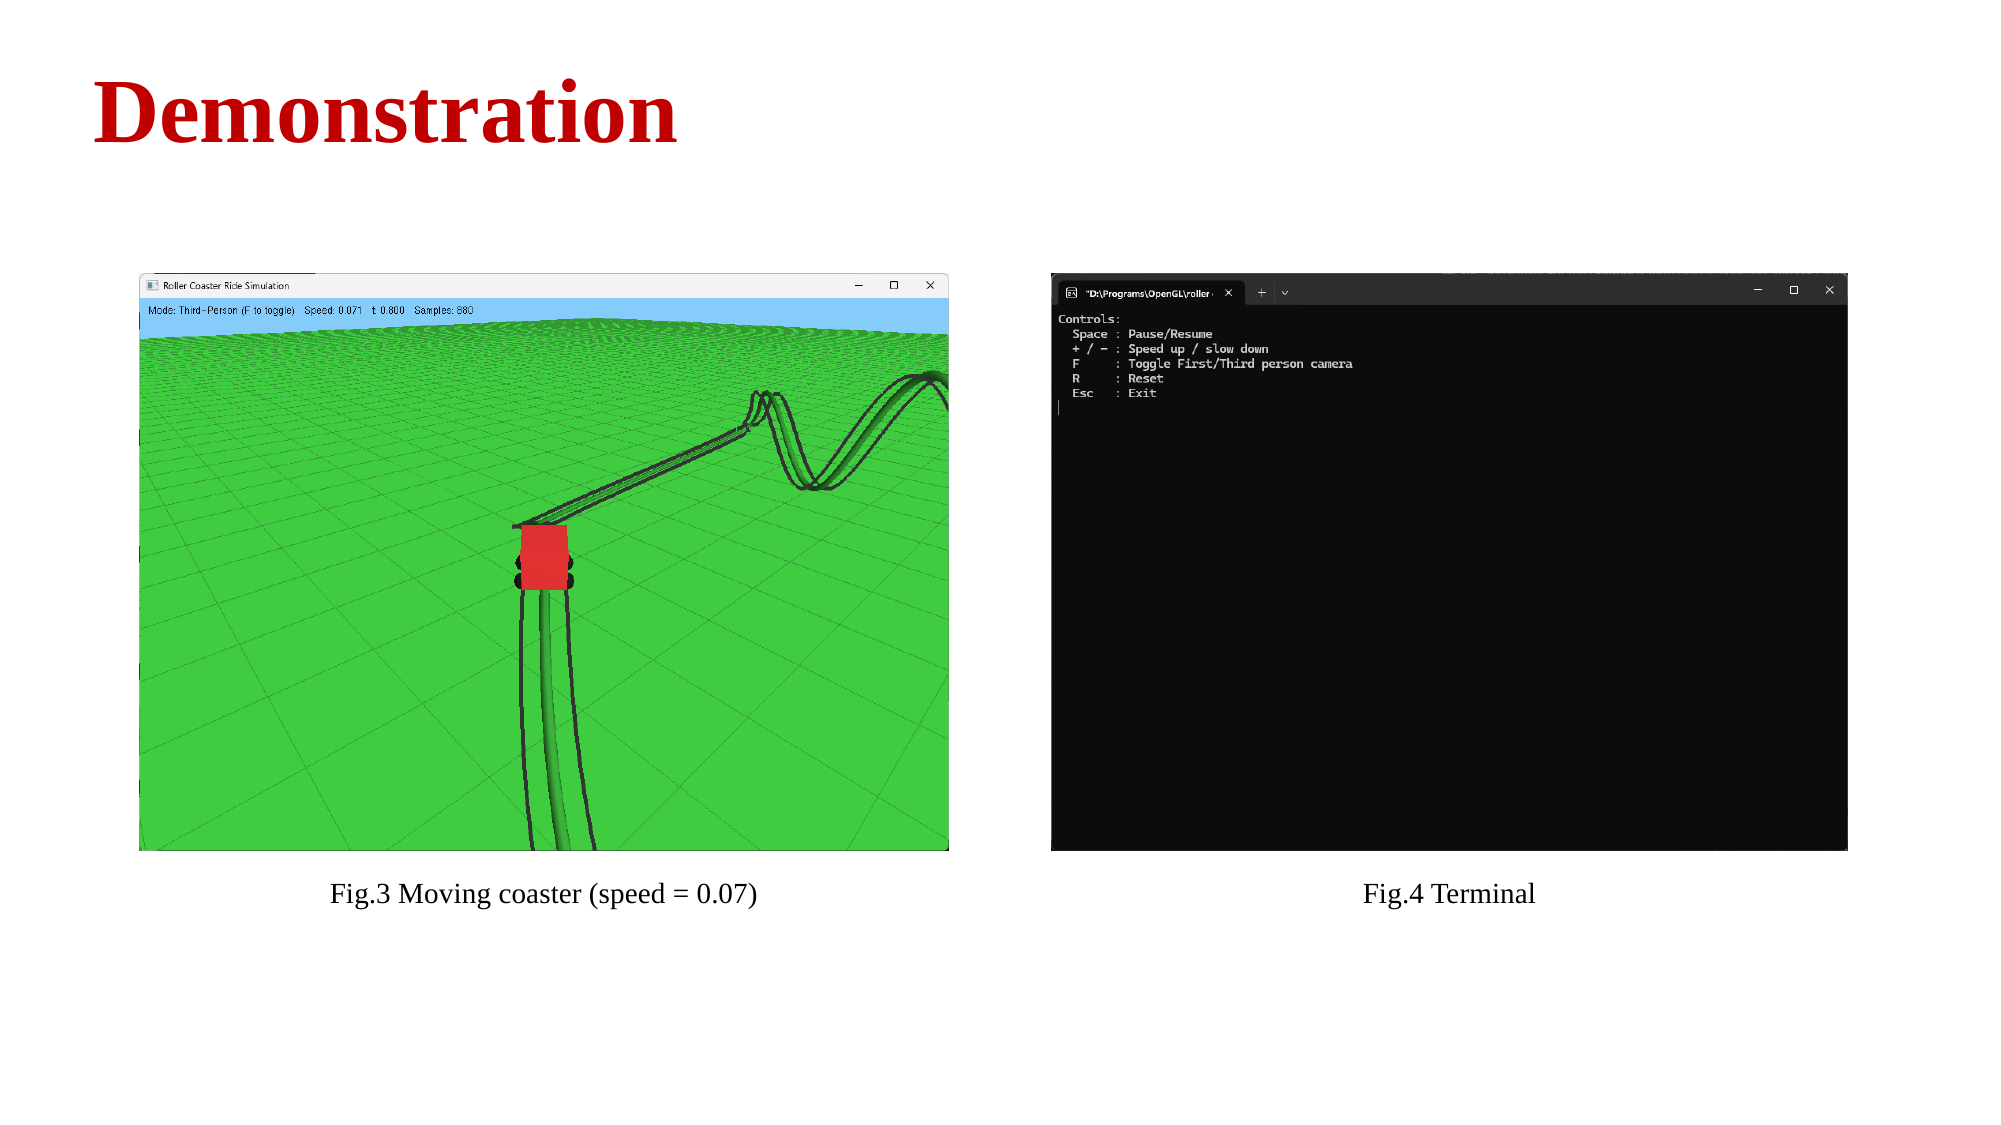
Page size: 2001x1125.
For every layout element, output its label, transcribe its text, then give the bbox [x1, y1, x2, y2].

picture [139, 273, 949, 852]
title Demonstration [78, 48, 740, 177]
text_box Fig.4 Terminal [1340, 867, 1559, 917]
picture [1051, 273, 1848, 852]
text_box Fig.3 Moving coaster (speed = 0.07) [306, 867, 782, 917]
